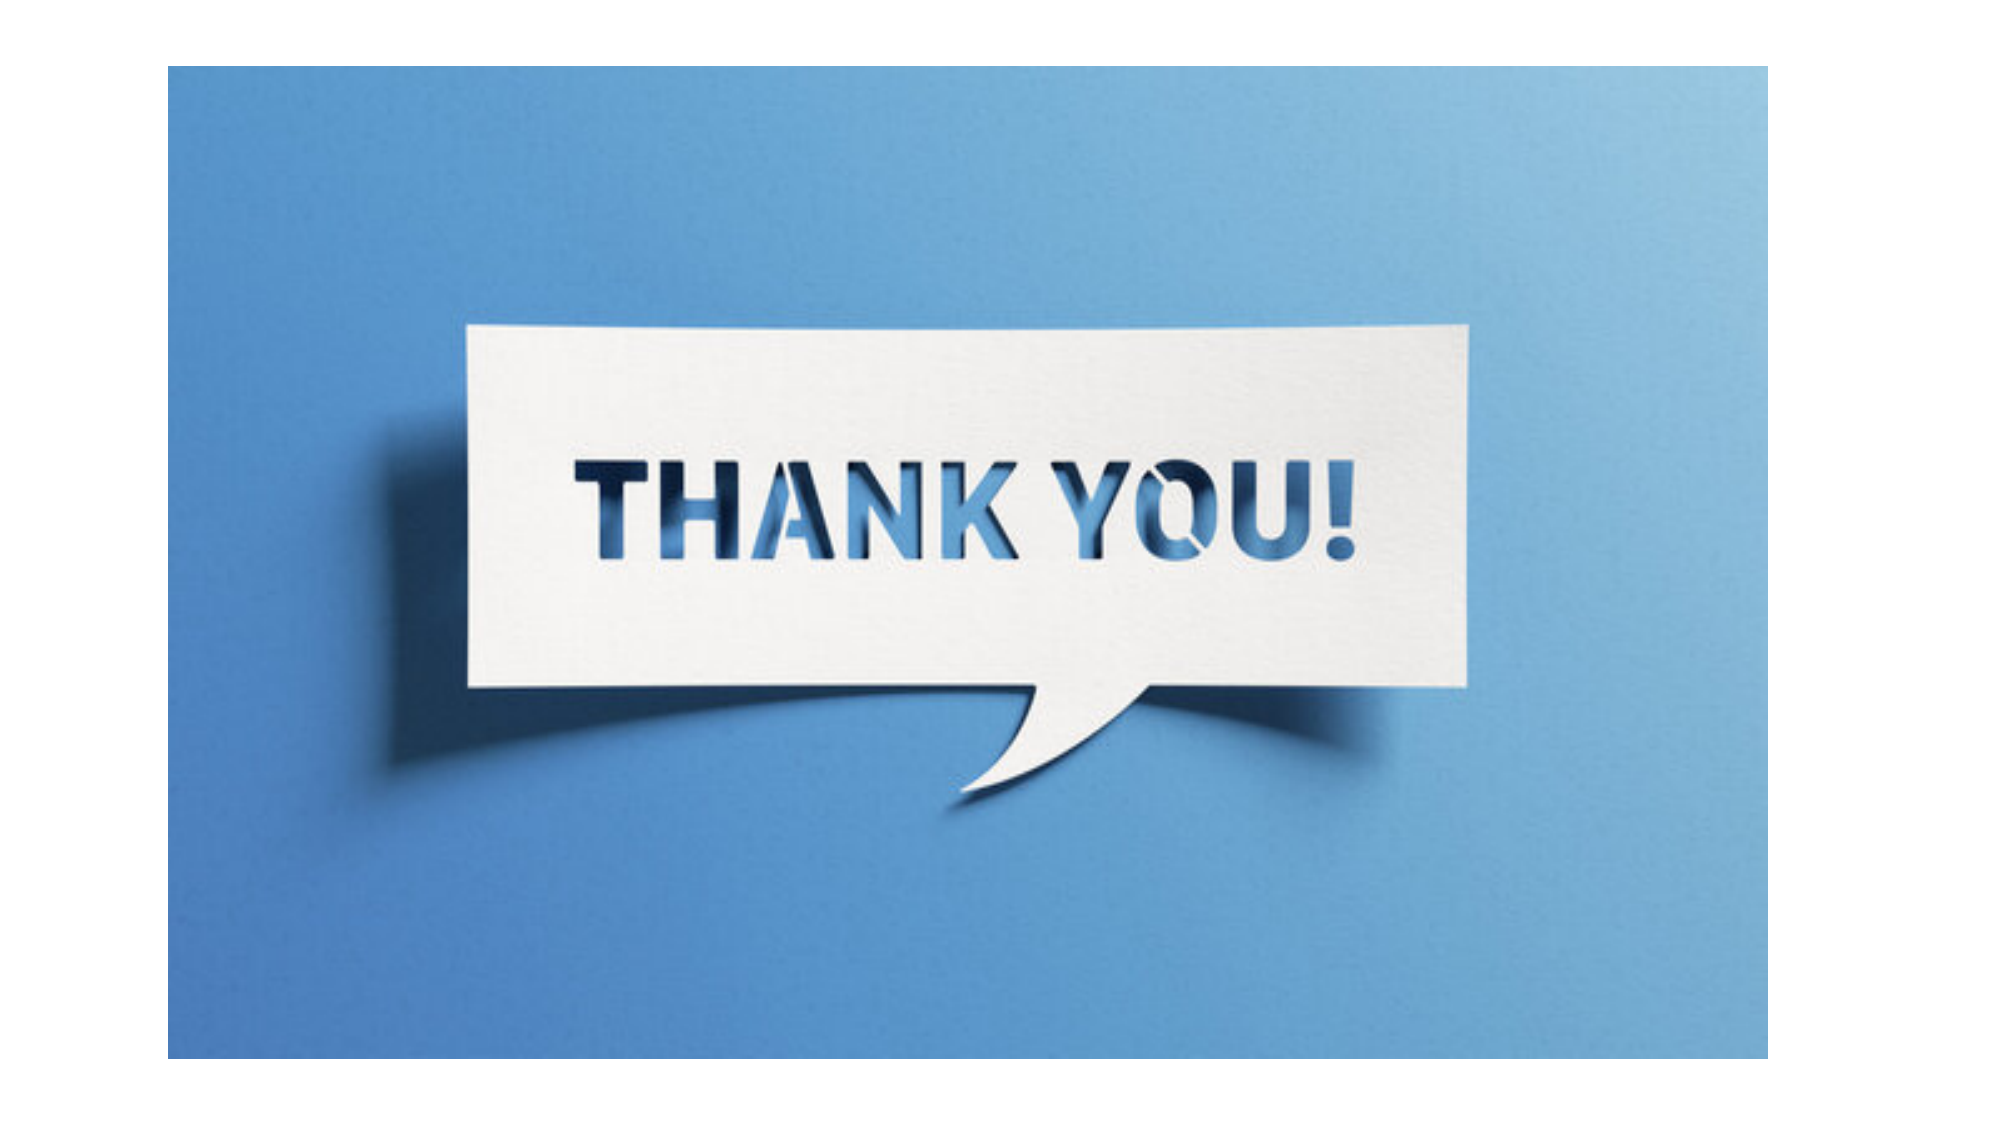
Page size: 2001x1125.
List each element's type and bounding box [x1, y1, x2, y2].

list [168, 66, 1768, 1059]
